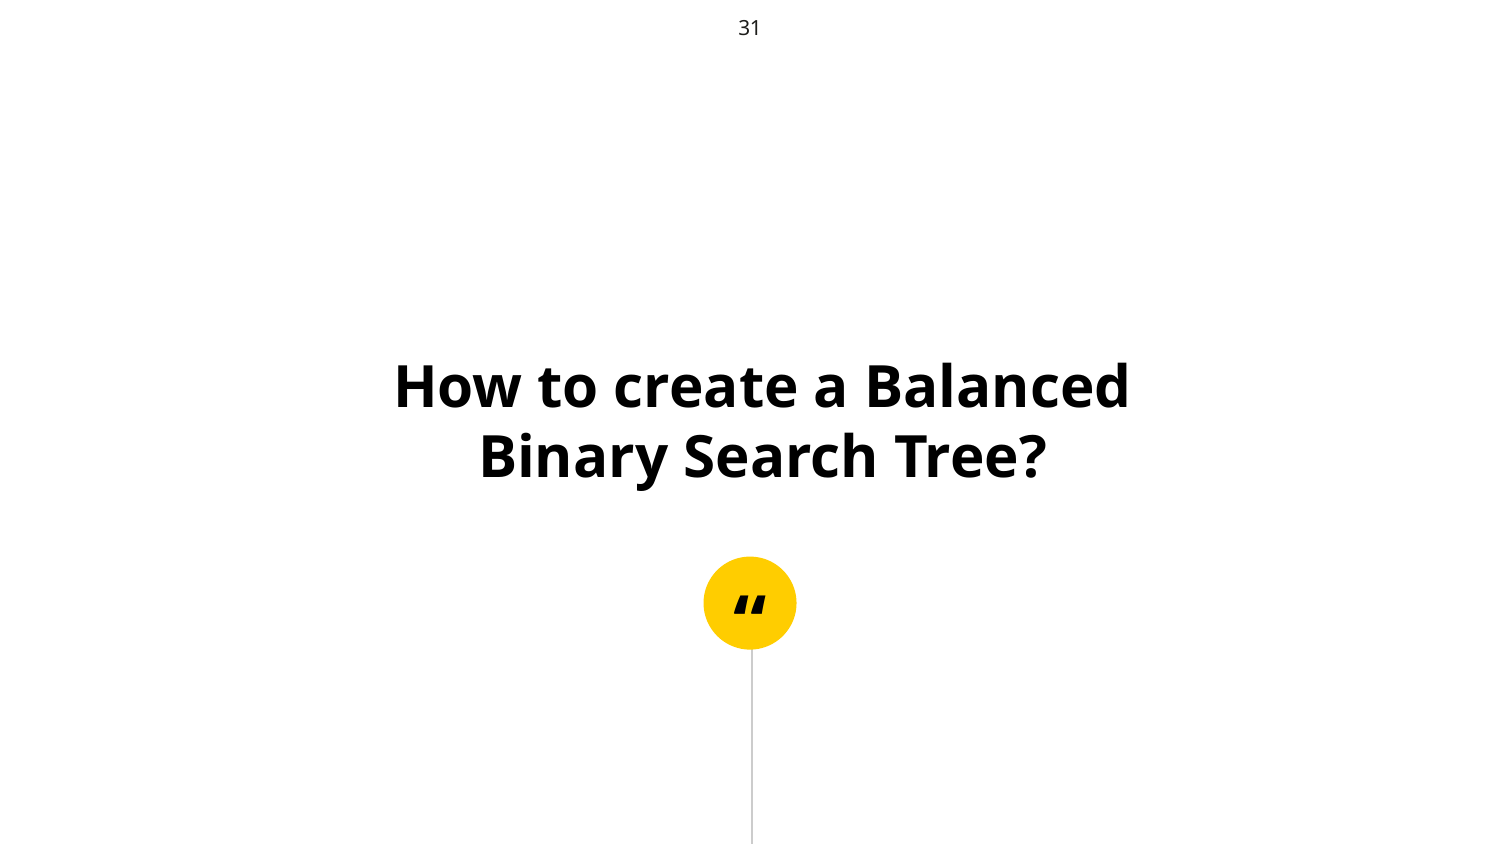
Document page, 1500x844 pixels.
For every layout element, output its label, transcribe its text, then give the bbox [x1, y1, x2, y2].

slide_number 31 [705, 0, 795, 65]
list How to create a Balanced Binary Search Tree? [300, 287, 1225, 504]
